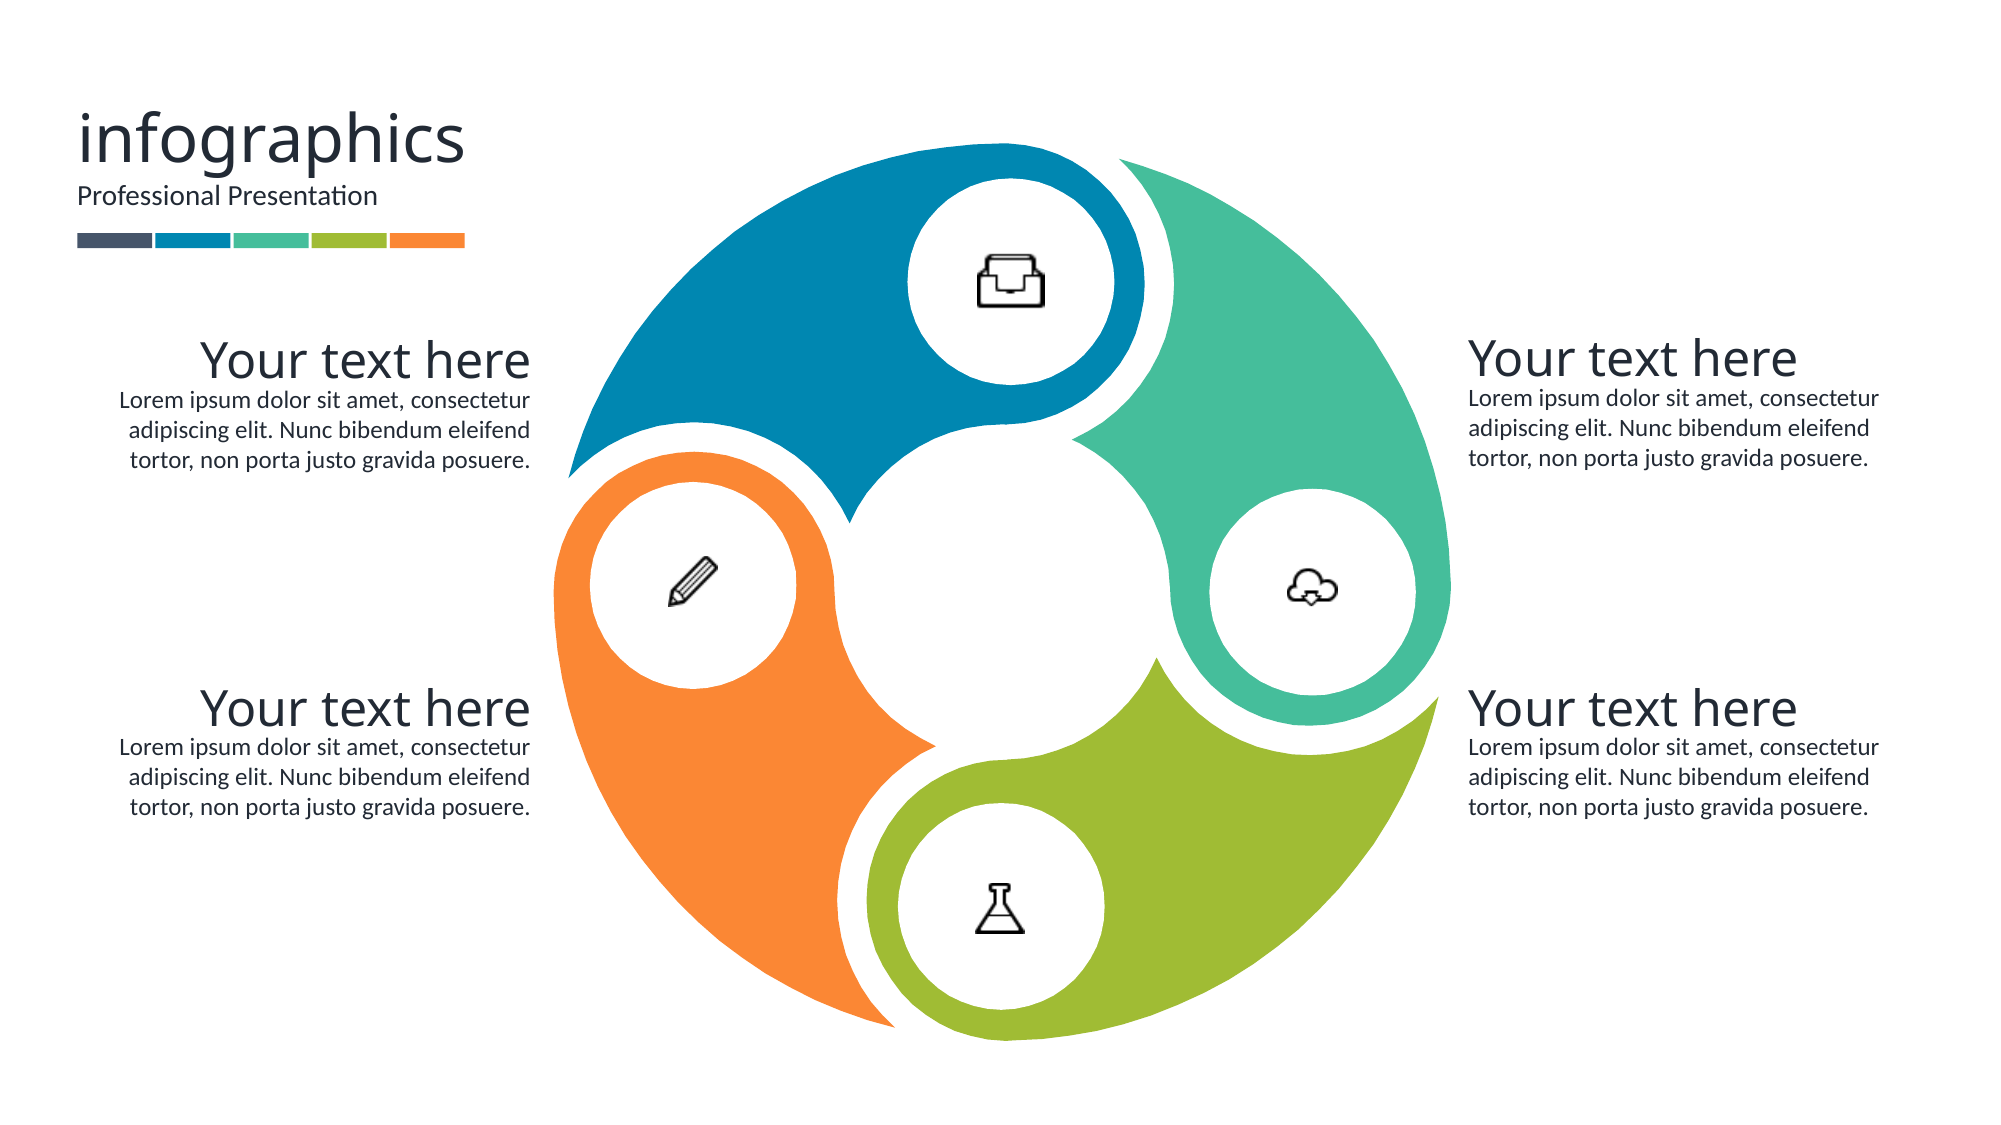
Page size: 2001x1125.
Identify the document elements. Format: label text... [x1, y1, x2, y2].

text_box Your text here [65, 321, 547, 397]
text_box Lorem ipsum dolor sit amet, consectetur adipiscing elit. Nunc bibendum eleifend tortor, non porta justo gravida posuere. [65, 744, 547, 828]
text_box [62, 88, 1025, 249]
picture [974, 883, 1025, 934]
picture [977, 248, 1045, 316]
text_box Lorem ipsum dolor sit amet, consectetur adipiscing elit. Nunc bibendum eleifend tortor, non porta justo gravida posuere. [65, 397, 547, 481]
text_box Lorem ipsum dolor sit amet, consectetur adipiscing elit. Nunc bibendum eleifend tortor, non porta justo gravida posuere. [1453, 744, 1935, 828]
text_box Lorem ipsum dolor sit amet, consectetur adipiscing elit. Nunc bibendum eleifend tortor, non porta justo gravida posuere. [1453, 395, 1935, 479]
text_box Your text here [65, 668, 547, 744]
picture [667, 556, 719, 607]
text_box Your text here [1453, 319, 1935, 395]
picture [1287, 562, 1338, 613]
text_box Your text here [1453, 668, 1935, 744]
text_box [553, 143, 1451, 1041]
